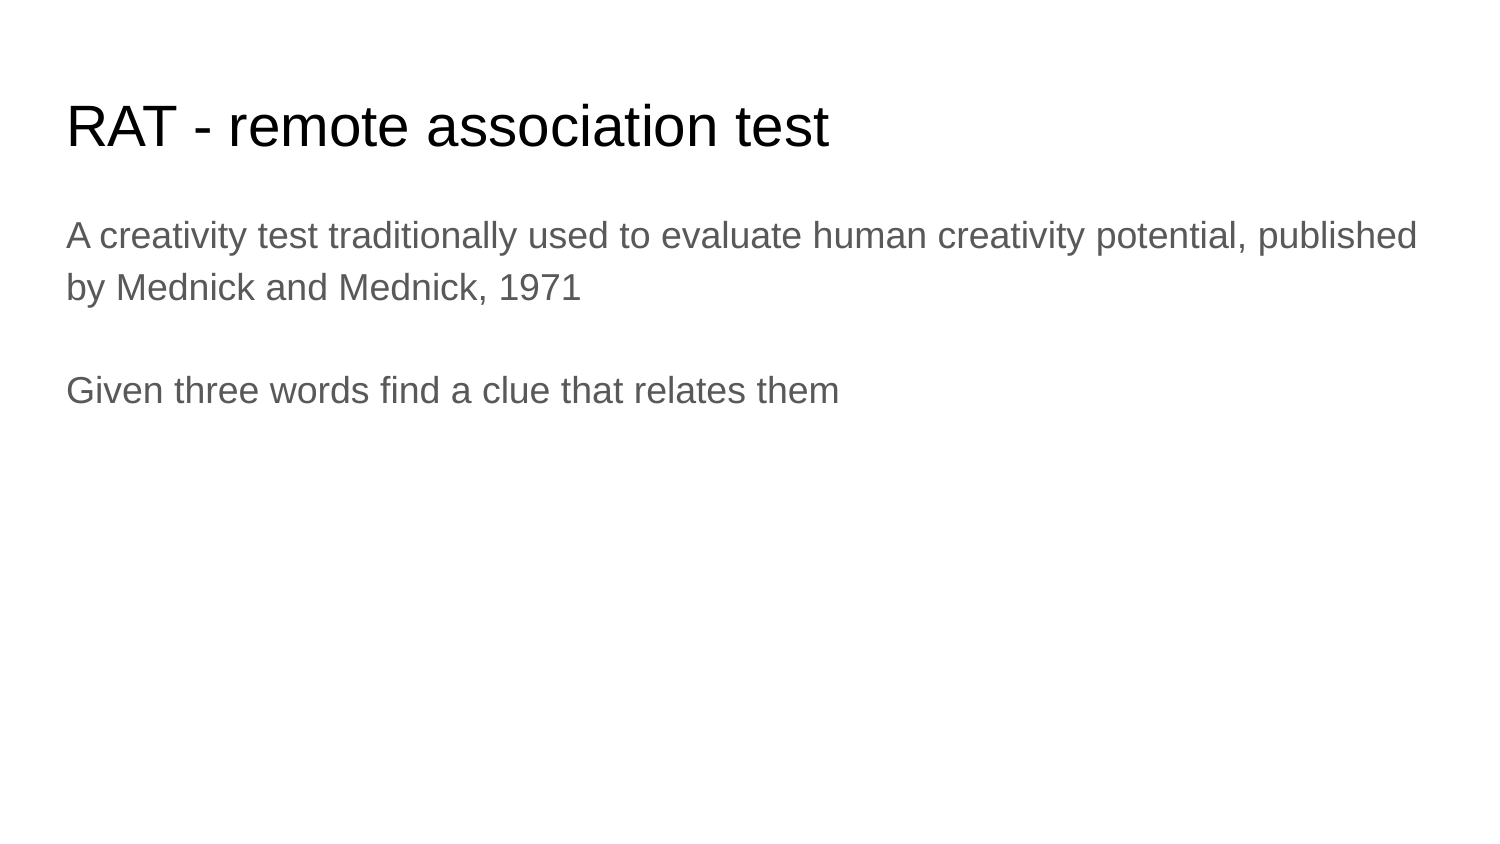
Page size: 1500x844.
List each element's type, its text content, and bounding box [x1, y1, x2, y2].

list A creativity test traditionally used to evaluate human creativity potential, published by Mednick and Mednick, 1971 Given three words find a clue that relates them [51, 189, 1449, 750]
title RAT - remote association test [51, 72, 1449, 167]
